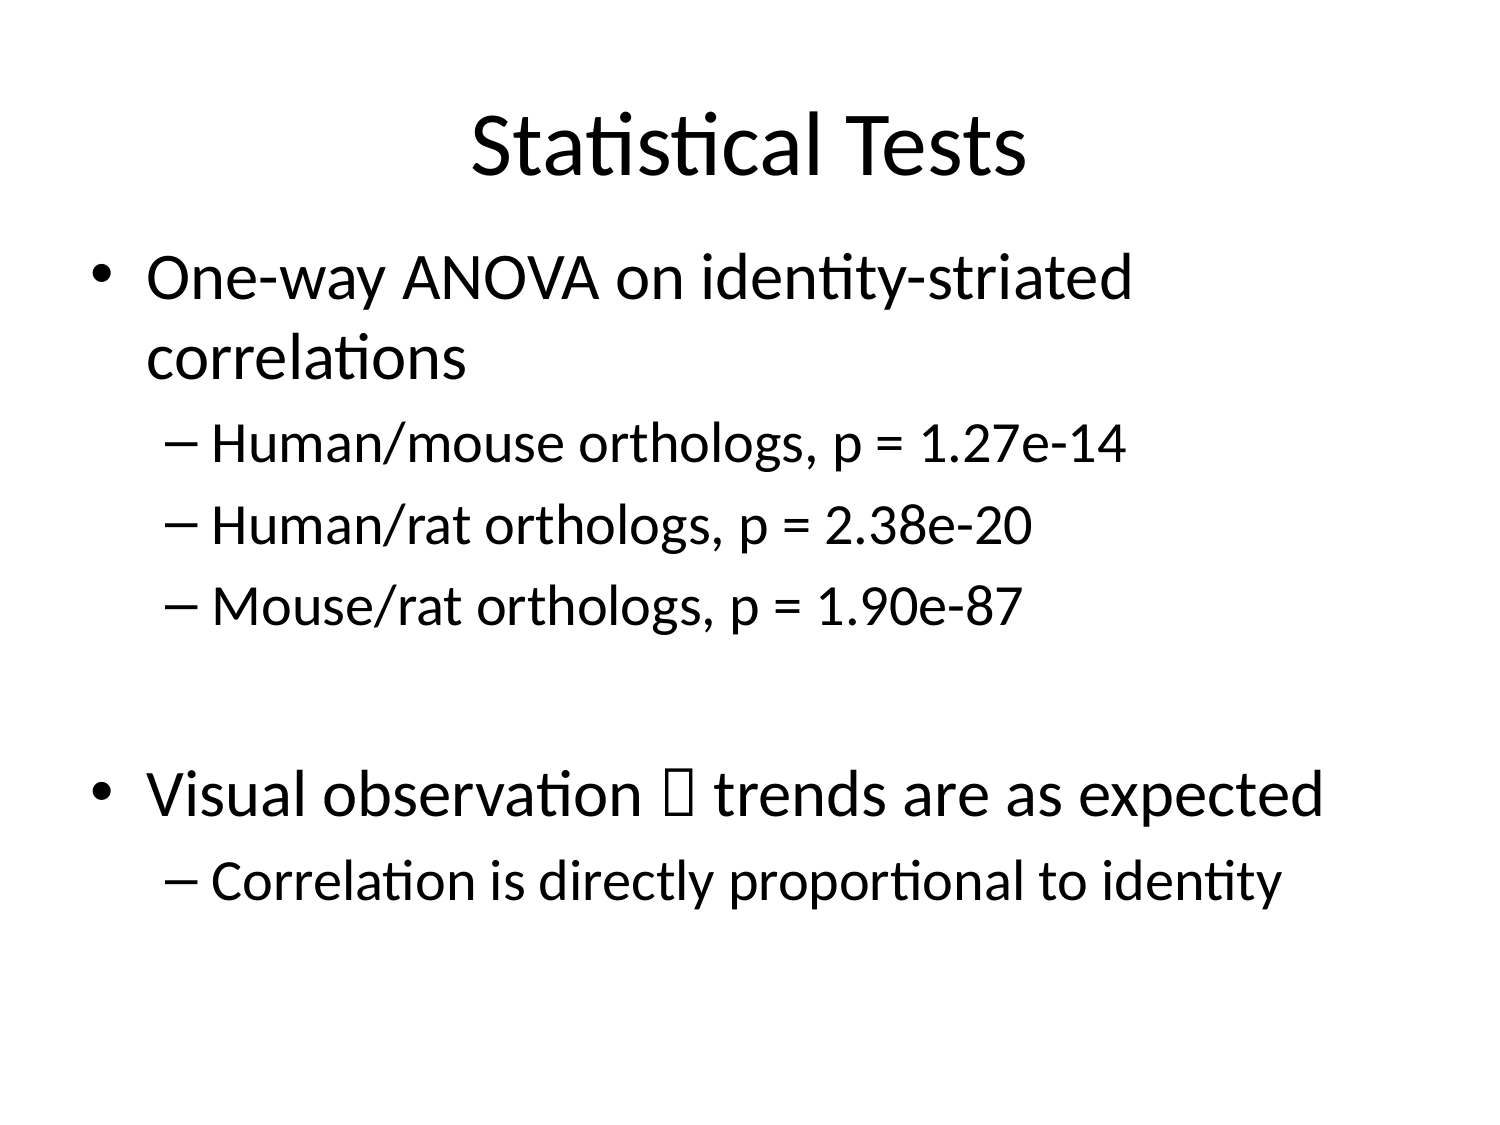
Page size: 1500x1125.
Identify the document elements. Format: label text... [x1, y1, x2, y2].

list One-way ANOVA on identity-striated correlations Human/mouse orthologs, p = 1.27e-14 Human/rat orthologs, p = 2.38e-20 Mouse/rat orthologs, p = 1.90e-87 Visual observation  trends are as expected Correlation is directly proportional to identity [75, 224, 1425, 1005]
title Statistical Tests [75, 45, 1425, 224]
